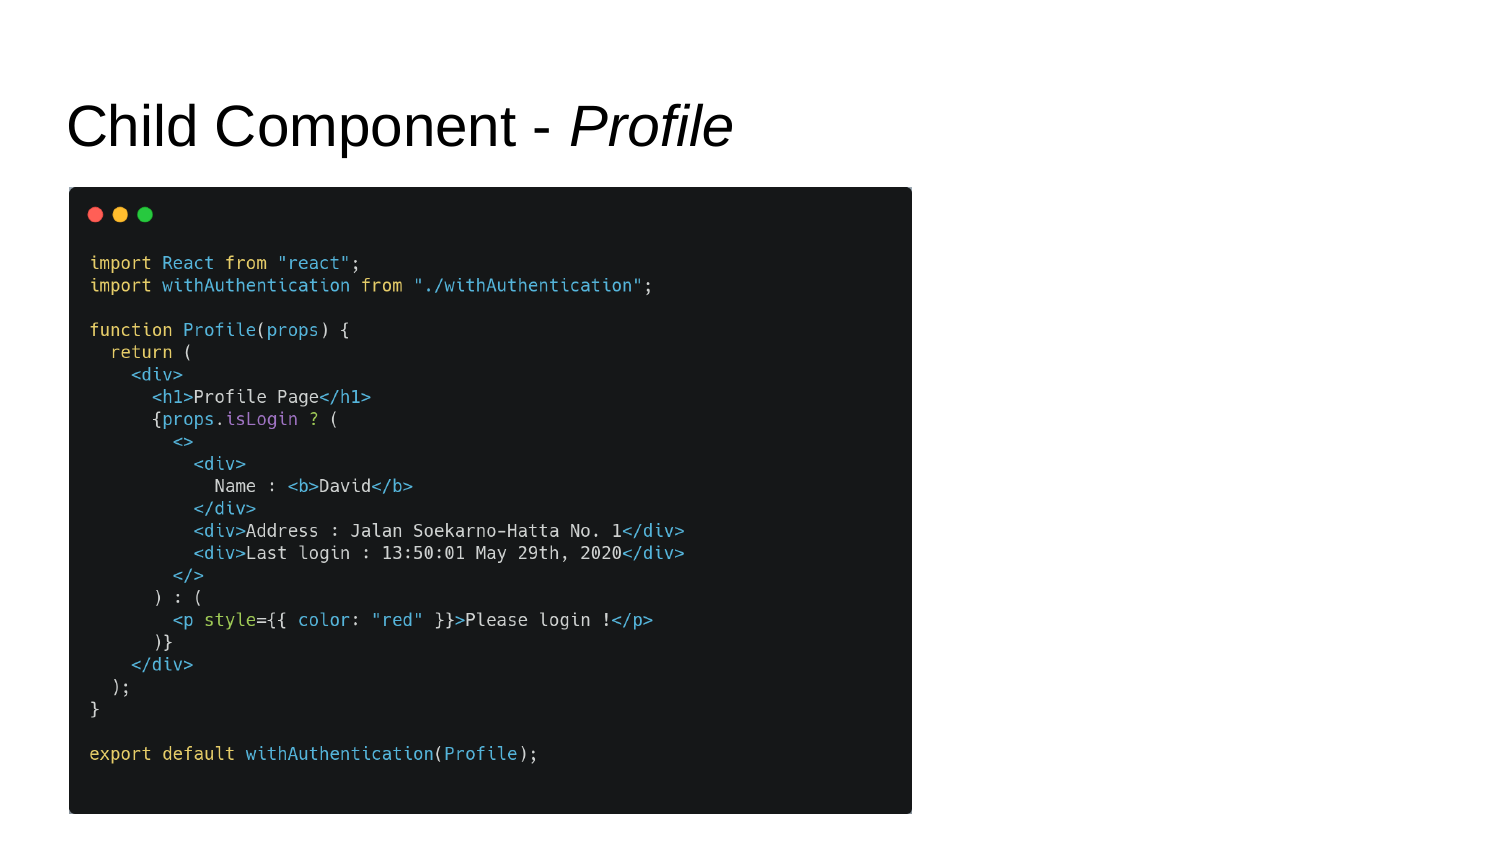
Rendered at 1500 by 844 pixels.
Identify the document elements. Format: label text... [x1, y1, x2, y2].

title Child Component - Profile [51, 72, 1449, 167]
picture [69, 186, 913, 815]
